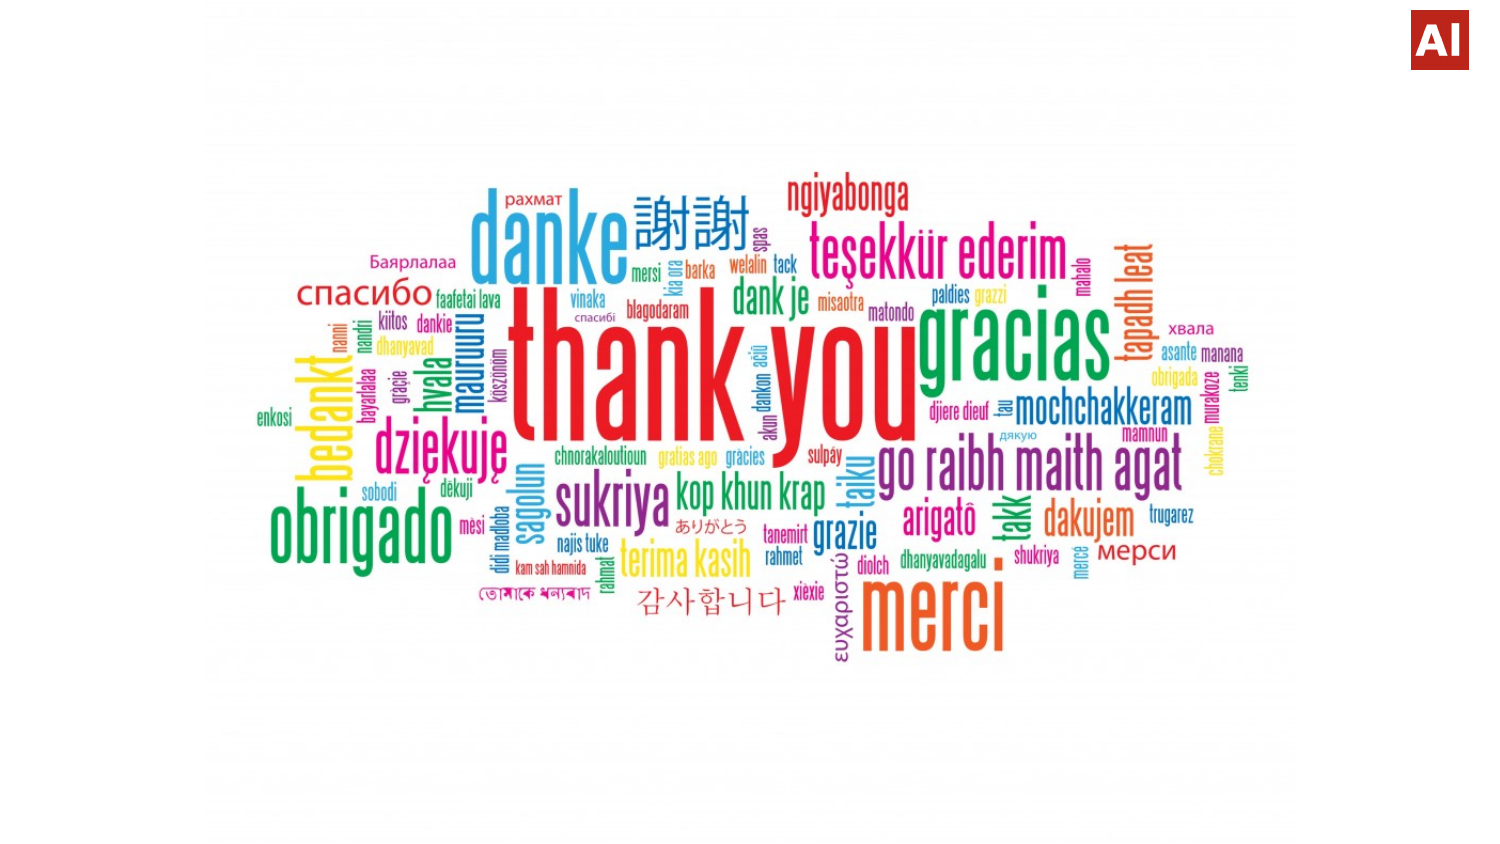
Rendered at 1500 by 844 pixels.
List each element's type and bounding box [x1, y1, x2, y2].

picture [1411, 10, 1469, 70]
picture [203, 0, 1297, 844]
